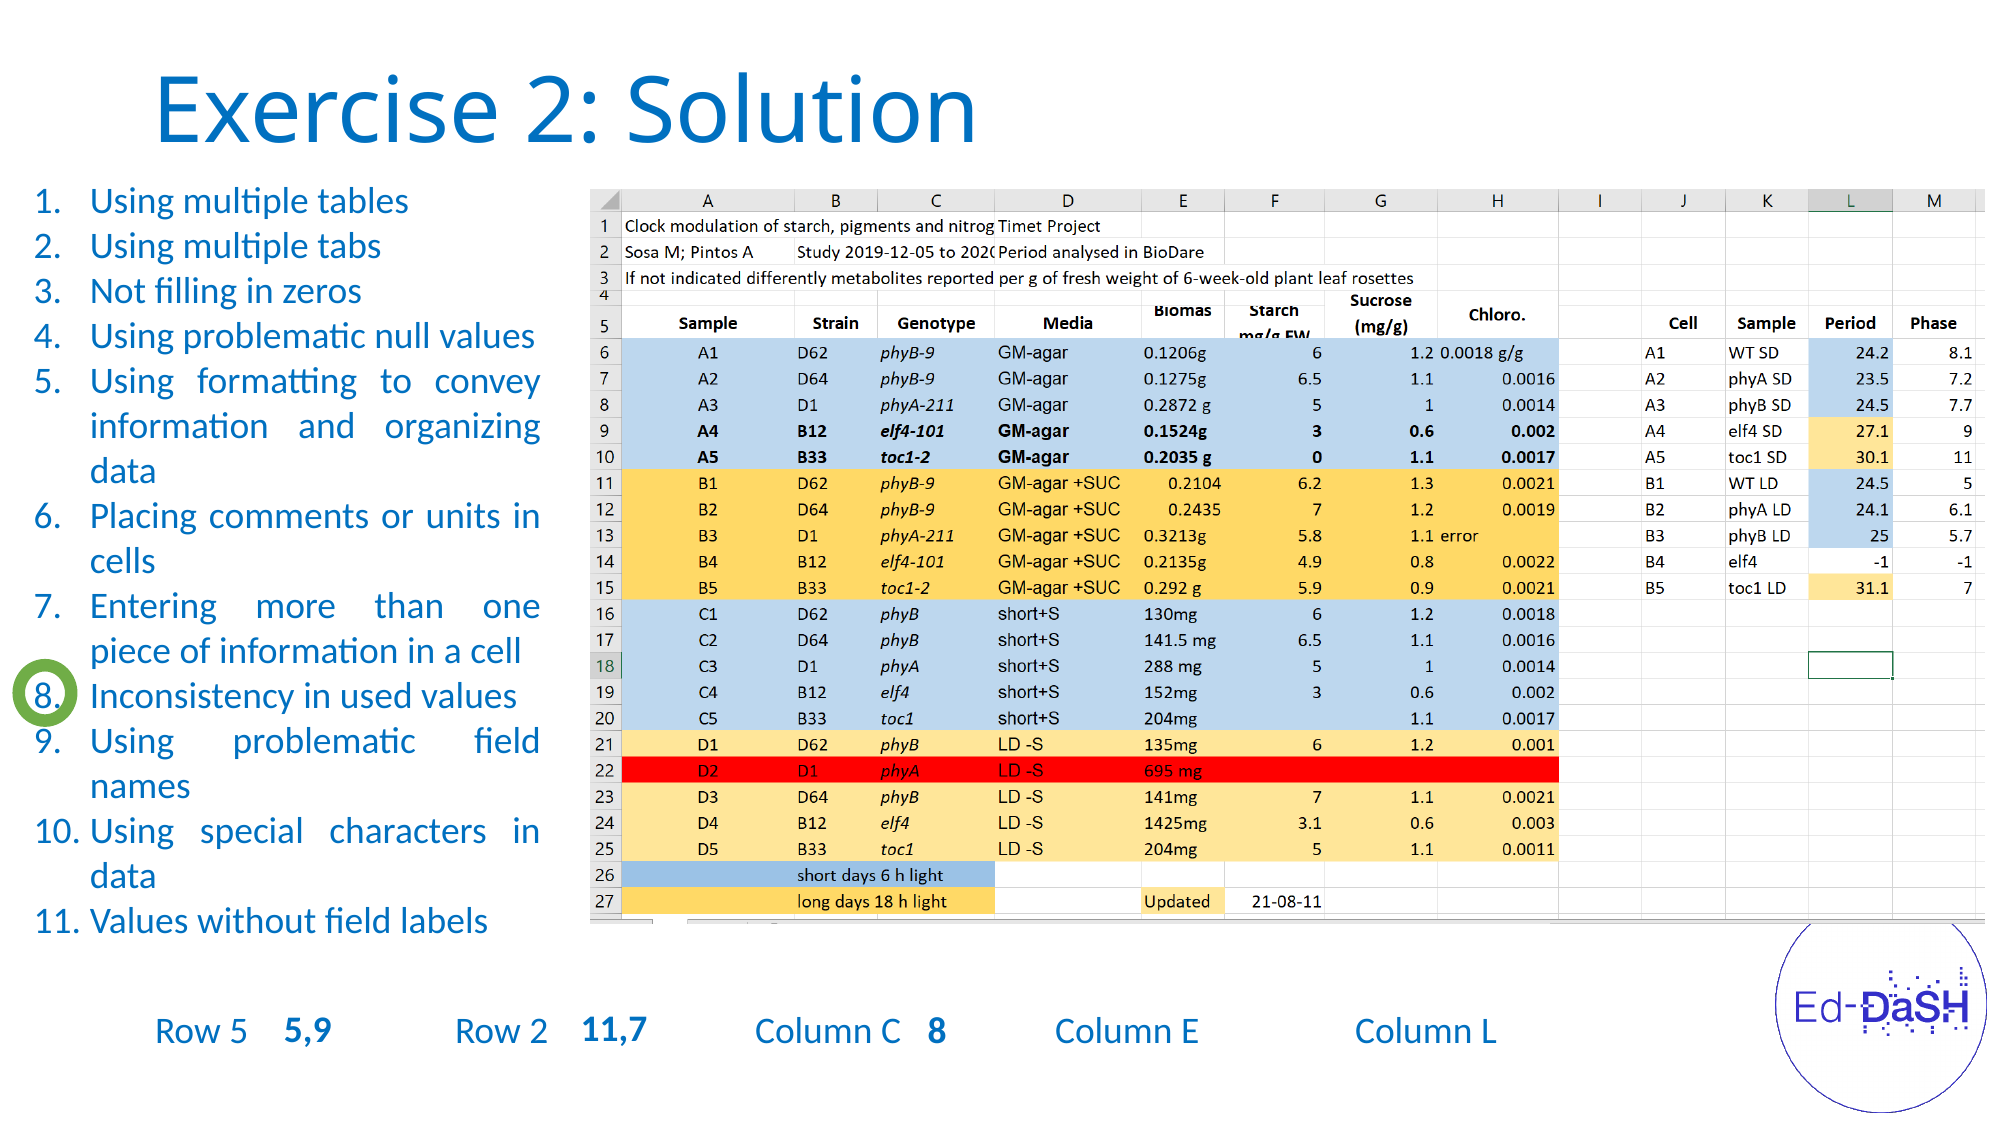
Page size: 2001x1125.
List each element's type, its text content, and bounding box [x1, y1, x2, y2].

picture [590, 188, 1987, 1113]
text_box [17, 664, 73, 722]
text_box 5,9 [269, 997, 354, 1058]
text_box Row 5 Row 2 Column C Column E Column L [140, 998, 912, 1059]
text_box Row 5 Row 2 Column C Column E Column L [963, 998, 1647, 1059]
text_box 8 [912, 998, 963, 1059]
text_box Using multiple tables Using multiple tabs Not filling in zeros Using problematic null values Using formatting to convey information and organizing data Placing comments or units in cells Entering more than one piece of information in a cell Inconsistency in used values Using problematic field names Using special characters in data Values without field labels [18, 168, 557, 949]
text_box 11,7 [565, 997, 664, 1057]
title Exercise 2: Solution [137, 3, 1863, 222]
